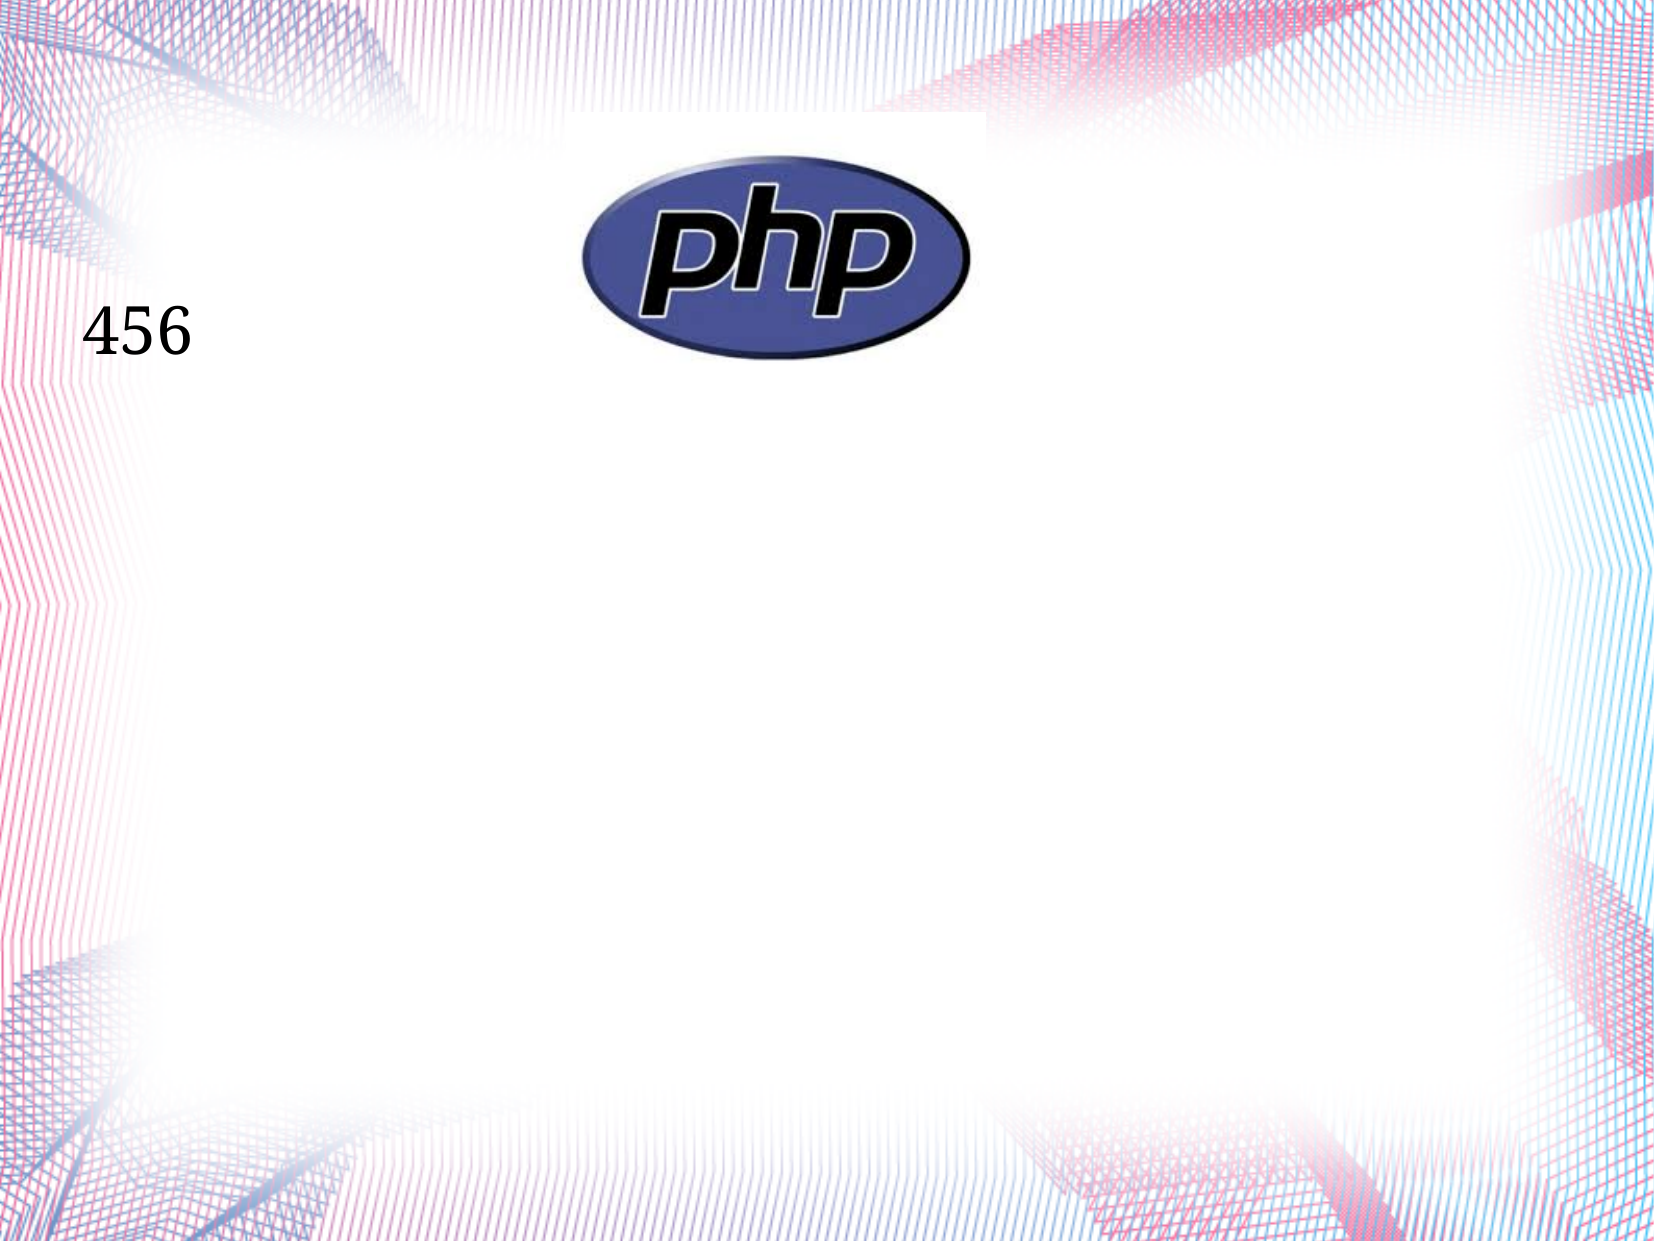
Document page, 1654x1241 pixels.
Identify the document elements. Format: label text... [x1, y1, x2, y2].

picture [0, 0, 1654, 1241]
title [82, 49, 1570, 256]
list 456 [82, 289, 1570, 1108]
